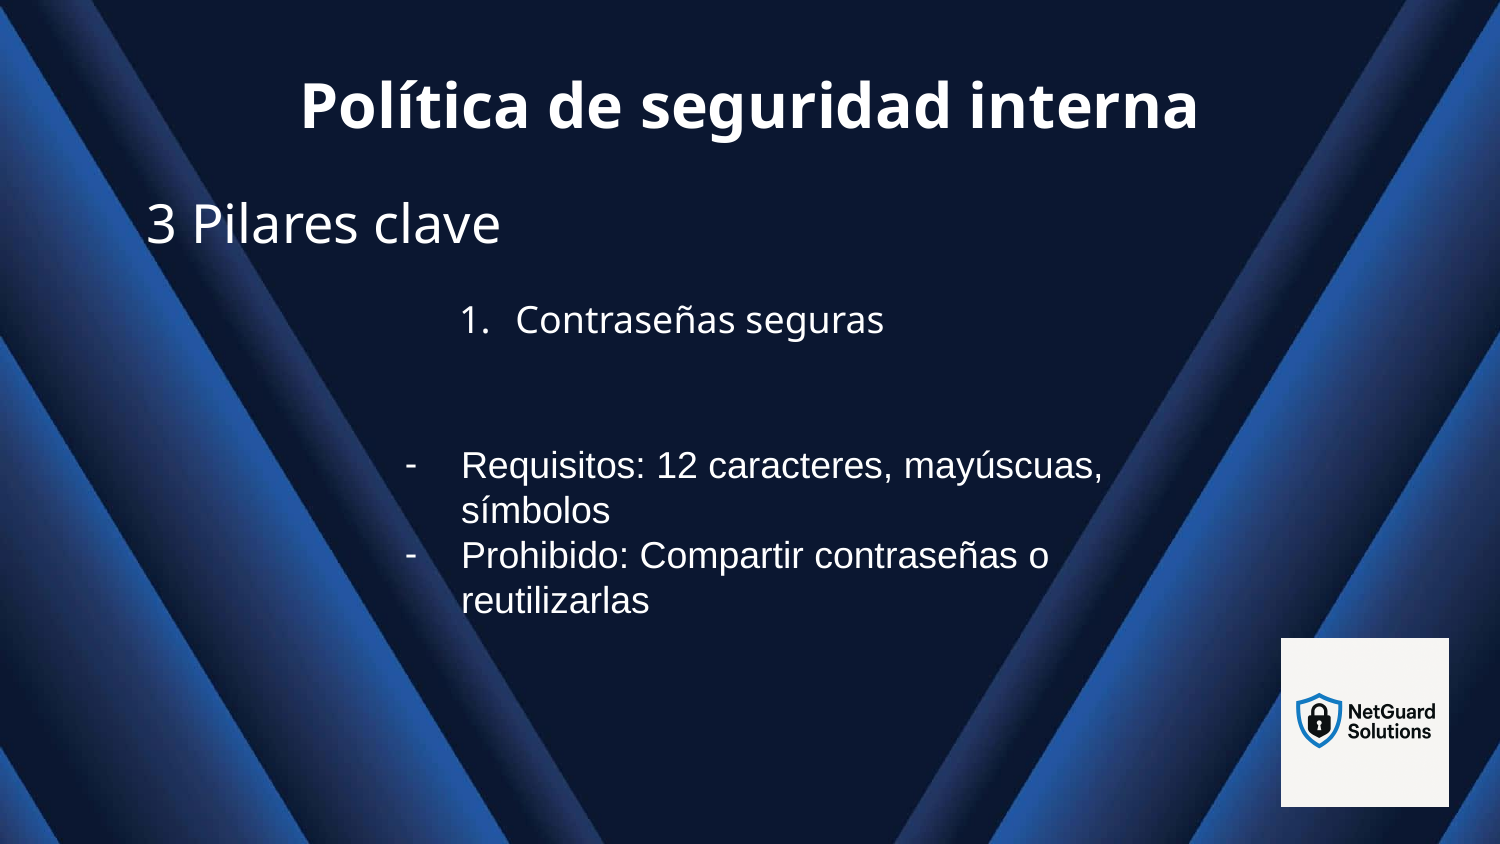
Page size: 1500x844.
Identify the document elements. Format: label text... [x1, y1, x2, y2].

text_box Contraseñas seguras [425, 281, 991, 342]
title Política de seguridad interna [25, 16, 1475, 157]
picture [0, 0, 1500, 844]
text_box Requisitos: 12 caracteres, mayúscuas, símbolos Prohibido: Compartir contraseñas o reutilizarlas [371, 391, 1165, 531]
subtitle 3 Pilares clave [56, 174, 638, 264]
text_box [180, 658, 514, 728]
